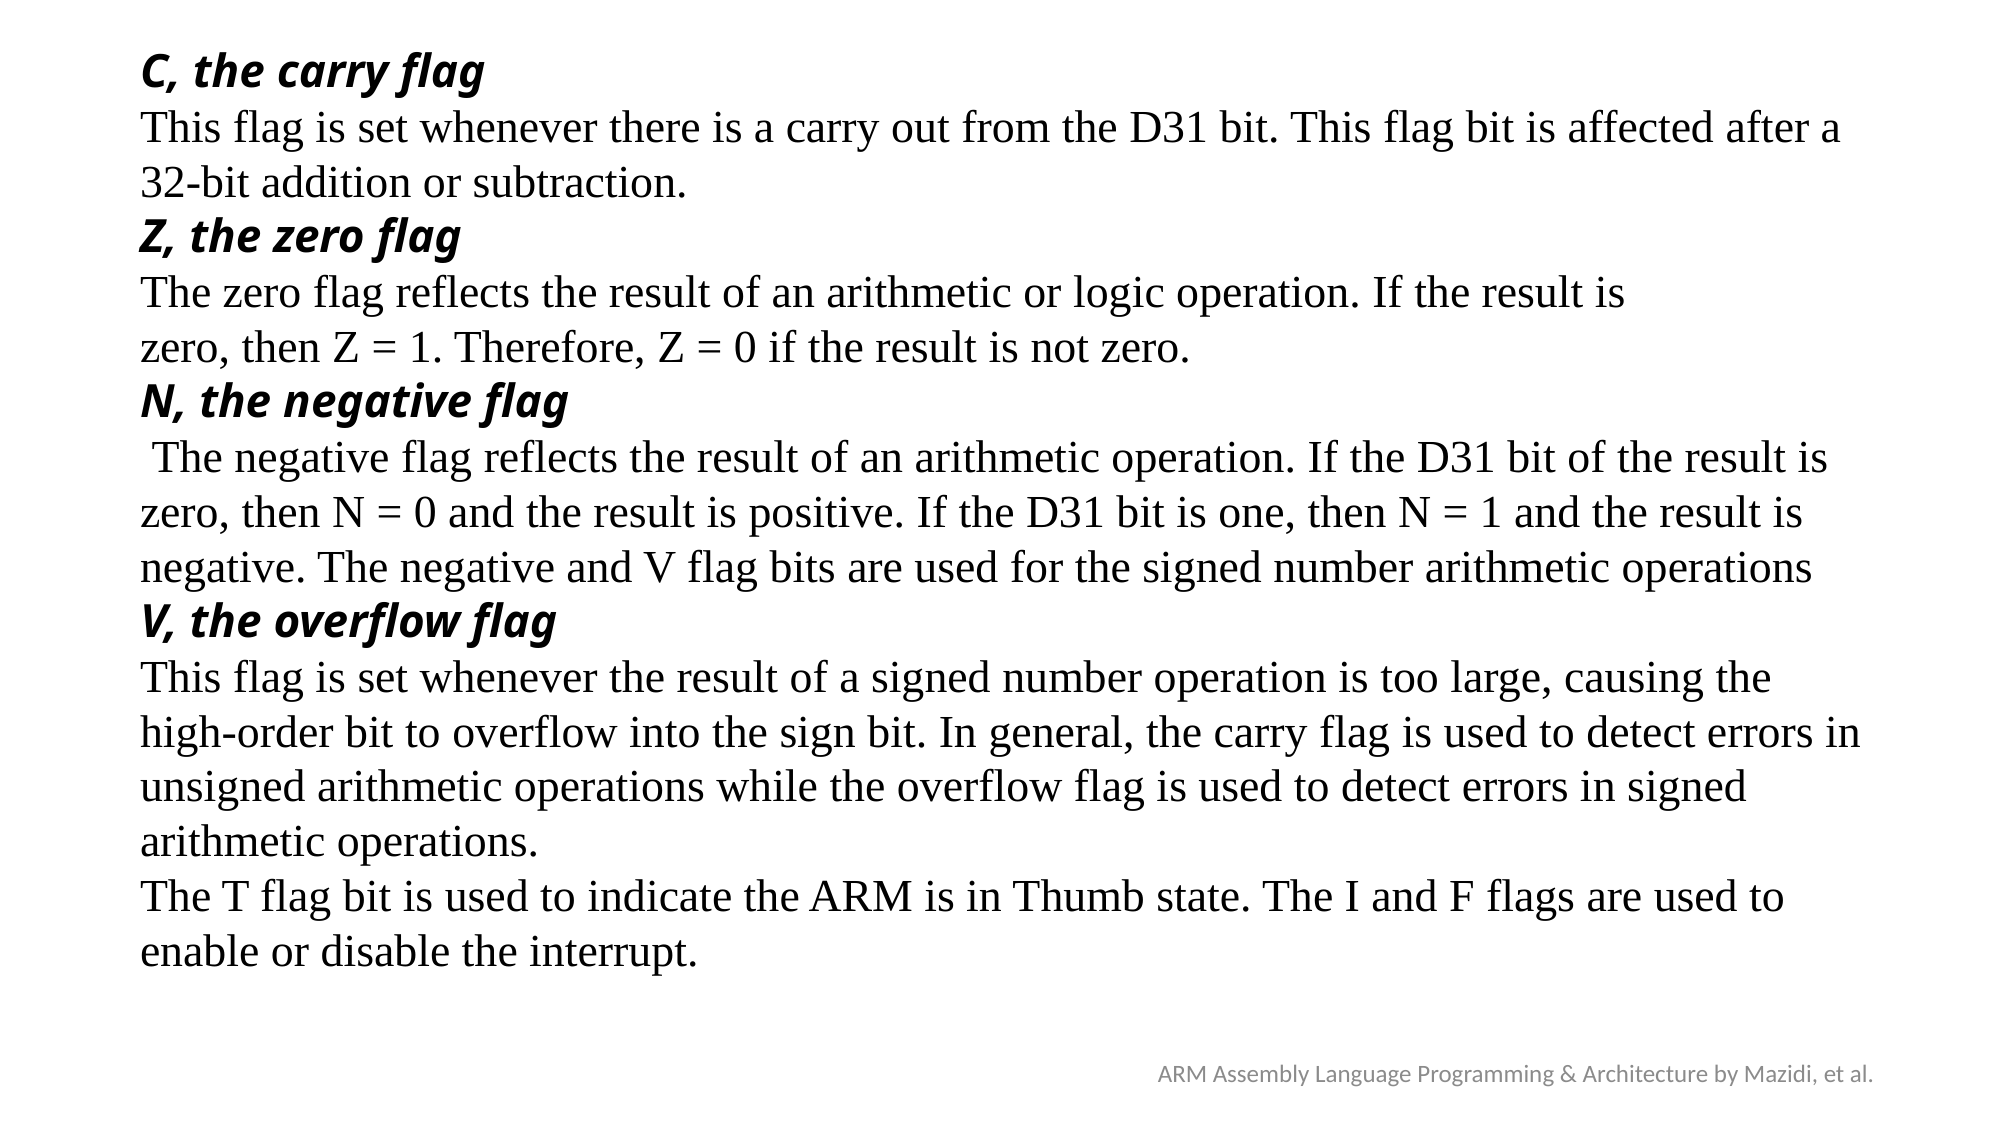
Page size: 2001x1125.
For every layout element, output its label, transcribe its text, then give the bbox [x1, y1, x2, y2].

footer ARM Assembly Language Programming & Architecture by Mazidi, et al. [1117, 1042, 1917, 1103]
text_box C, the carry flag This flag is set whenever there is a carry out from the D31 bit. This flag bit is affected after a 32-bit addition or subtraction. Z, the zero flag The zero flag reflects the result of an arithmetic or logic operation. If the result is zero, then Z = 1. Therefore, Z = 0 if the result is not zero. N, the negative flag The negative flag reflects the result of an arithmetic operation. If the D31 bit of the result is zero, then N = 0 and the result is positive. If the D31 bit is one, then N = 1 and the result is negative. The negative and V flag bits are used for the signed number arithmetic operations V, the overflow flag This flag is set whenever the result of a signed number operation is too large, causing the high-order bit to overflow into the sign bit. In general, the carry flag is used to detect errors in unsigned arithmetic operations while the overflow flag is used to detect errors in signed arithmetic operations. The T flag bit is used to indicate the ARM is in Thumb state. The I and F flags are used to enable or disable the interrupt. [125, 34, 1881, 984]
